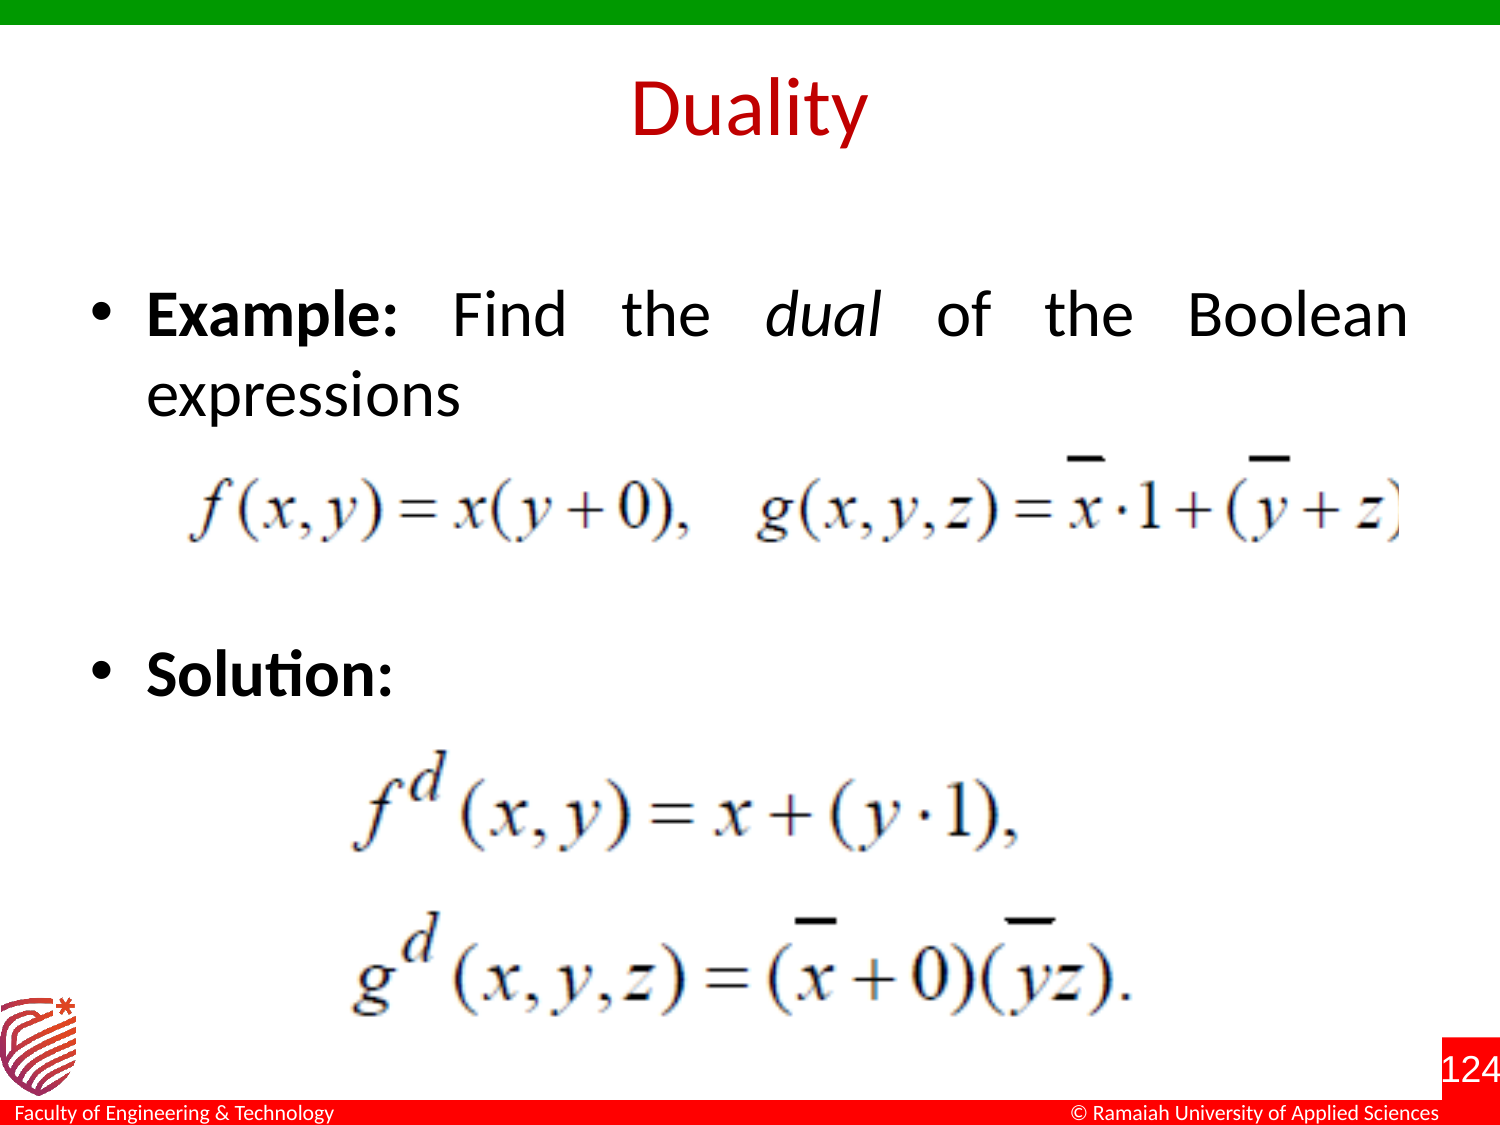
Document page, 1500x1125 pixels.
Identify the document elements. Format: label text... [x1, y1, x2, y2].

picture [182, 440, 1400, 551]
title Duality [75, 45, 1425, 233]
list Example: Find the dual of the Boolean expressions Solution: [75, 262, 1425, 1005]
picture [336, 744, 1136, 1036]
picture [0, 997, 76, 1096]
